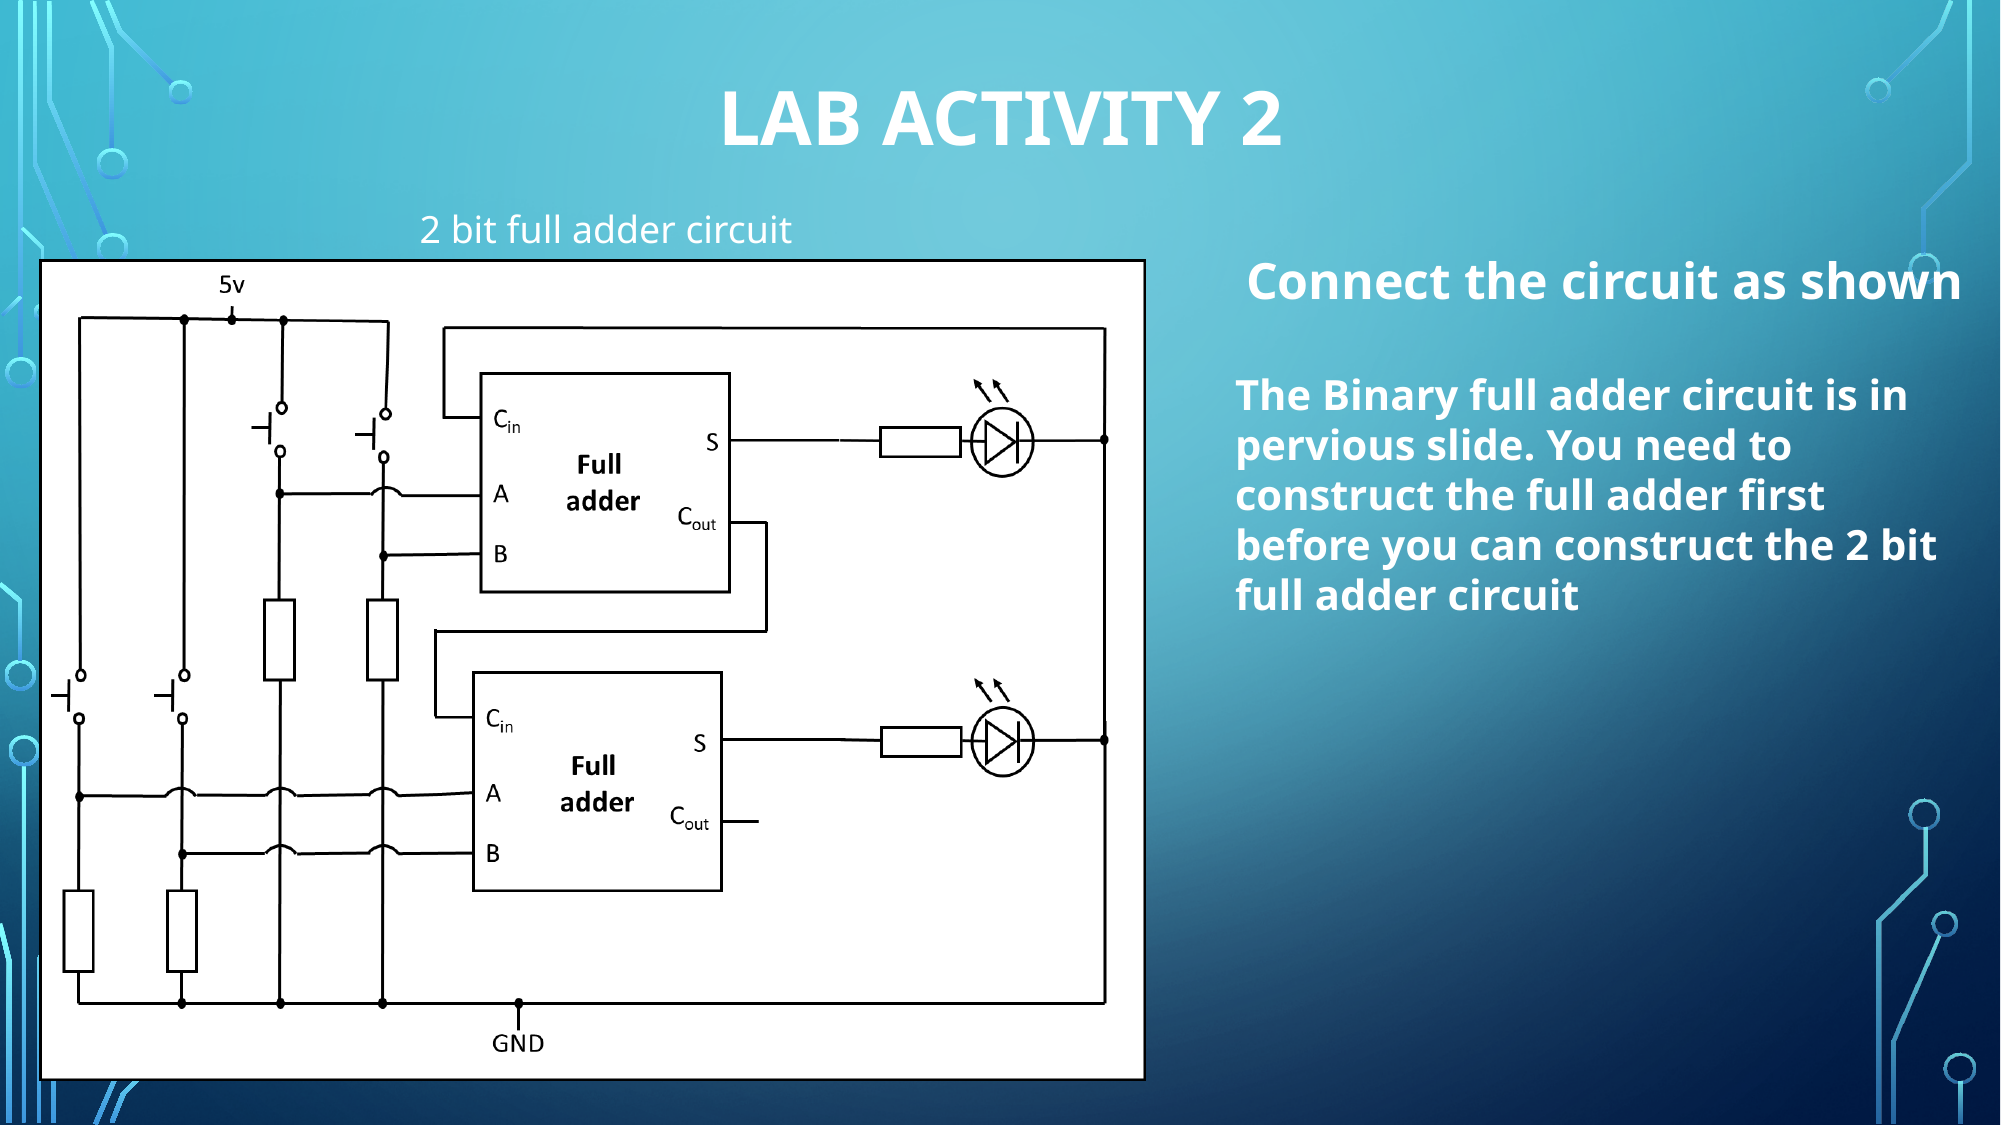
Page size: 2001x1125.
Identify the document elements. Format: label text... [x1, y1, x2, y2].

text_box Connect the circuit as shown [1231, 242, 2000, 318]
title Lab activity 2 [188, 0, 1814, 243]
text_box 2 bit full adder circuit [404, 198, 808, 258]
picture [39, 258, 1146, 1081]
text_box The Binary full adder circuit is in pervious slide. You need to construct the full adder first before you can construct the 2 bit full adder circuit [1220, 361, 1957, 627]
